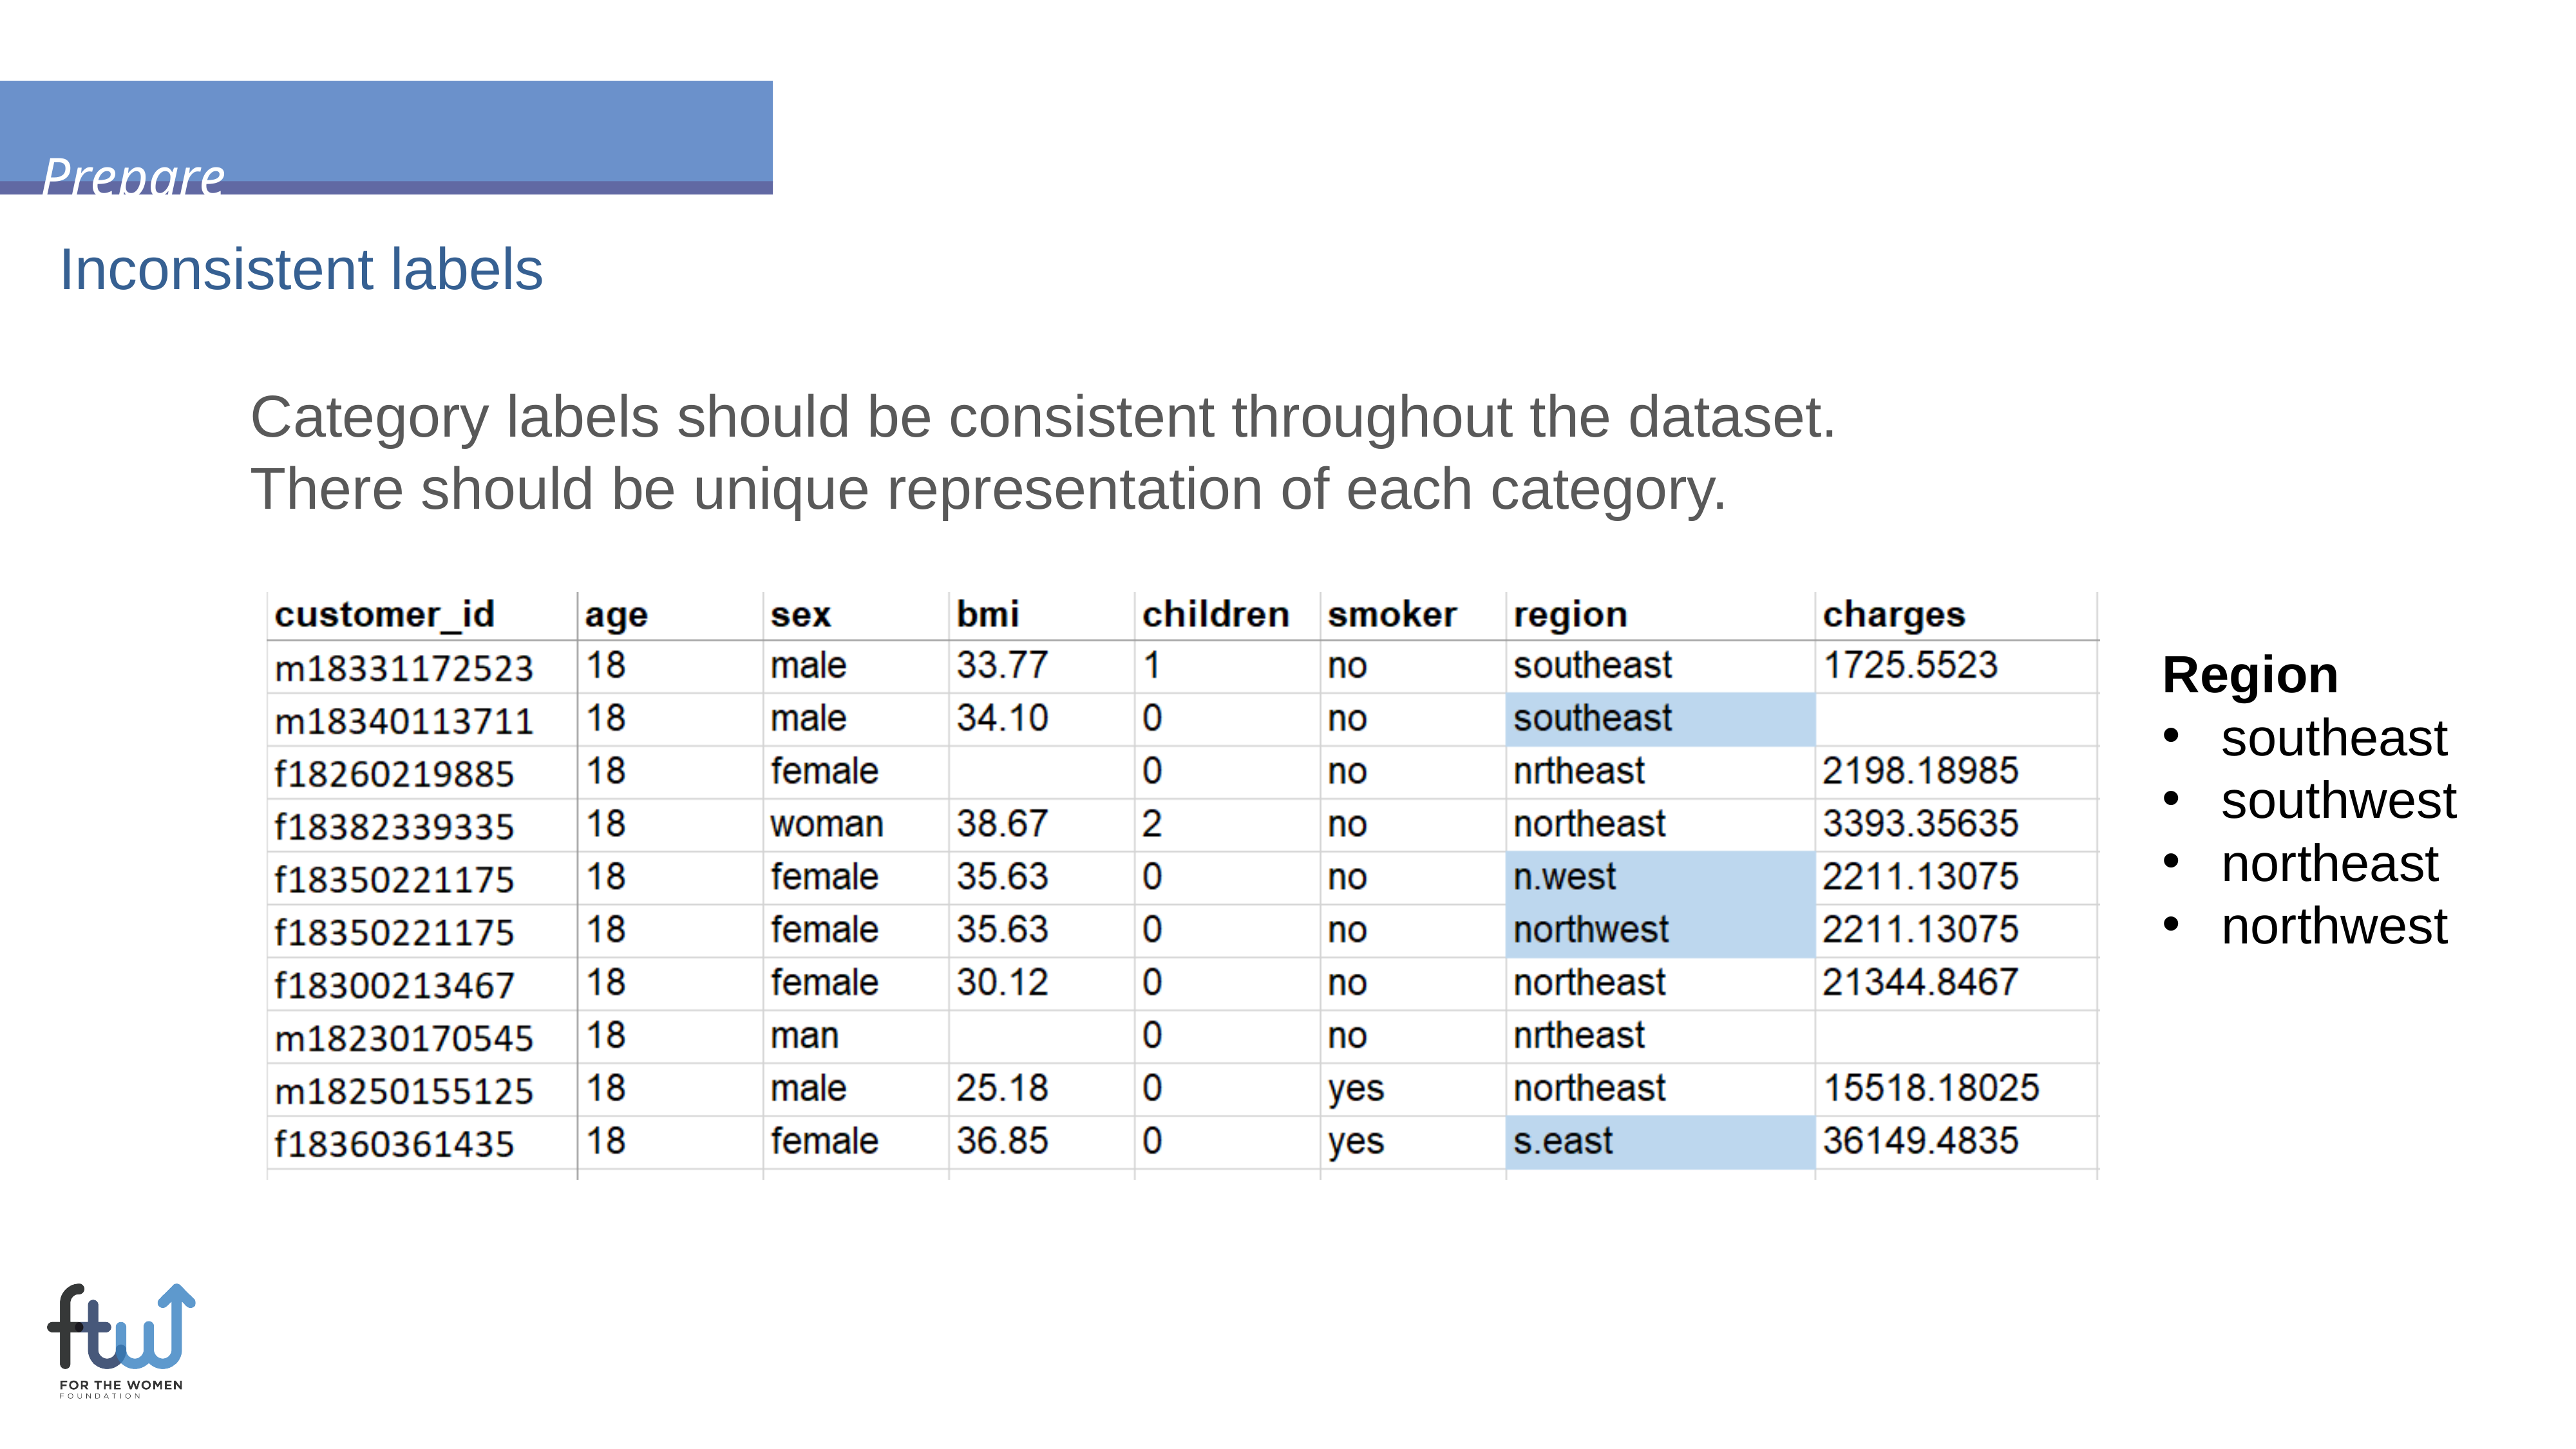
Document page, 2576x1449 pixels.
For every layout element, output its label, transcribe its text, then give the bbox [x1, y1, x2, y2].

picture [267, 592, 2101, 1180]
text_box [47, 1283, 196, 1399]
text_box Category labels should be consistent throughout the dataset. There should be unique representation of each category. [237, 372, 2101, 527]
text_box Inconsistent labels [47, 224, 992, 307]
text_box Region southeast southwest northeast northwest [2150, 634, 2553, 962]
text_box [0, 80, 773, 195]
